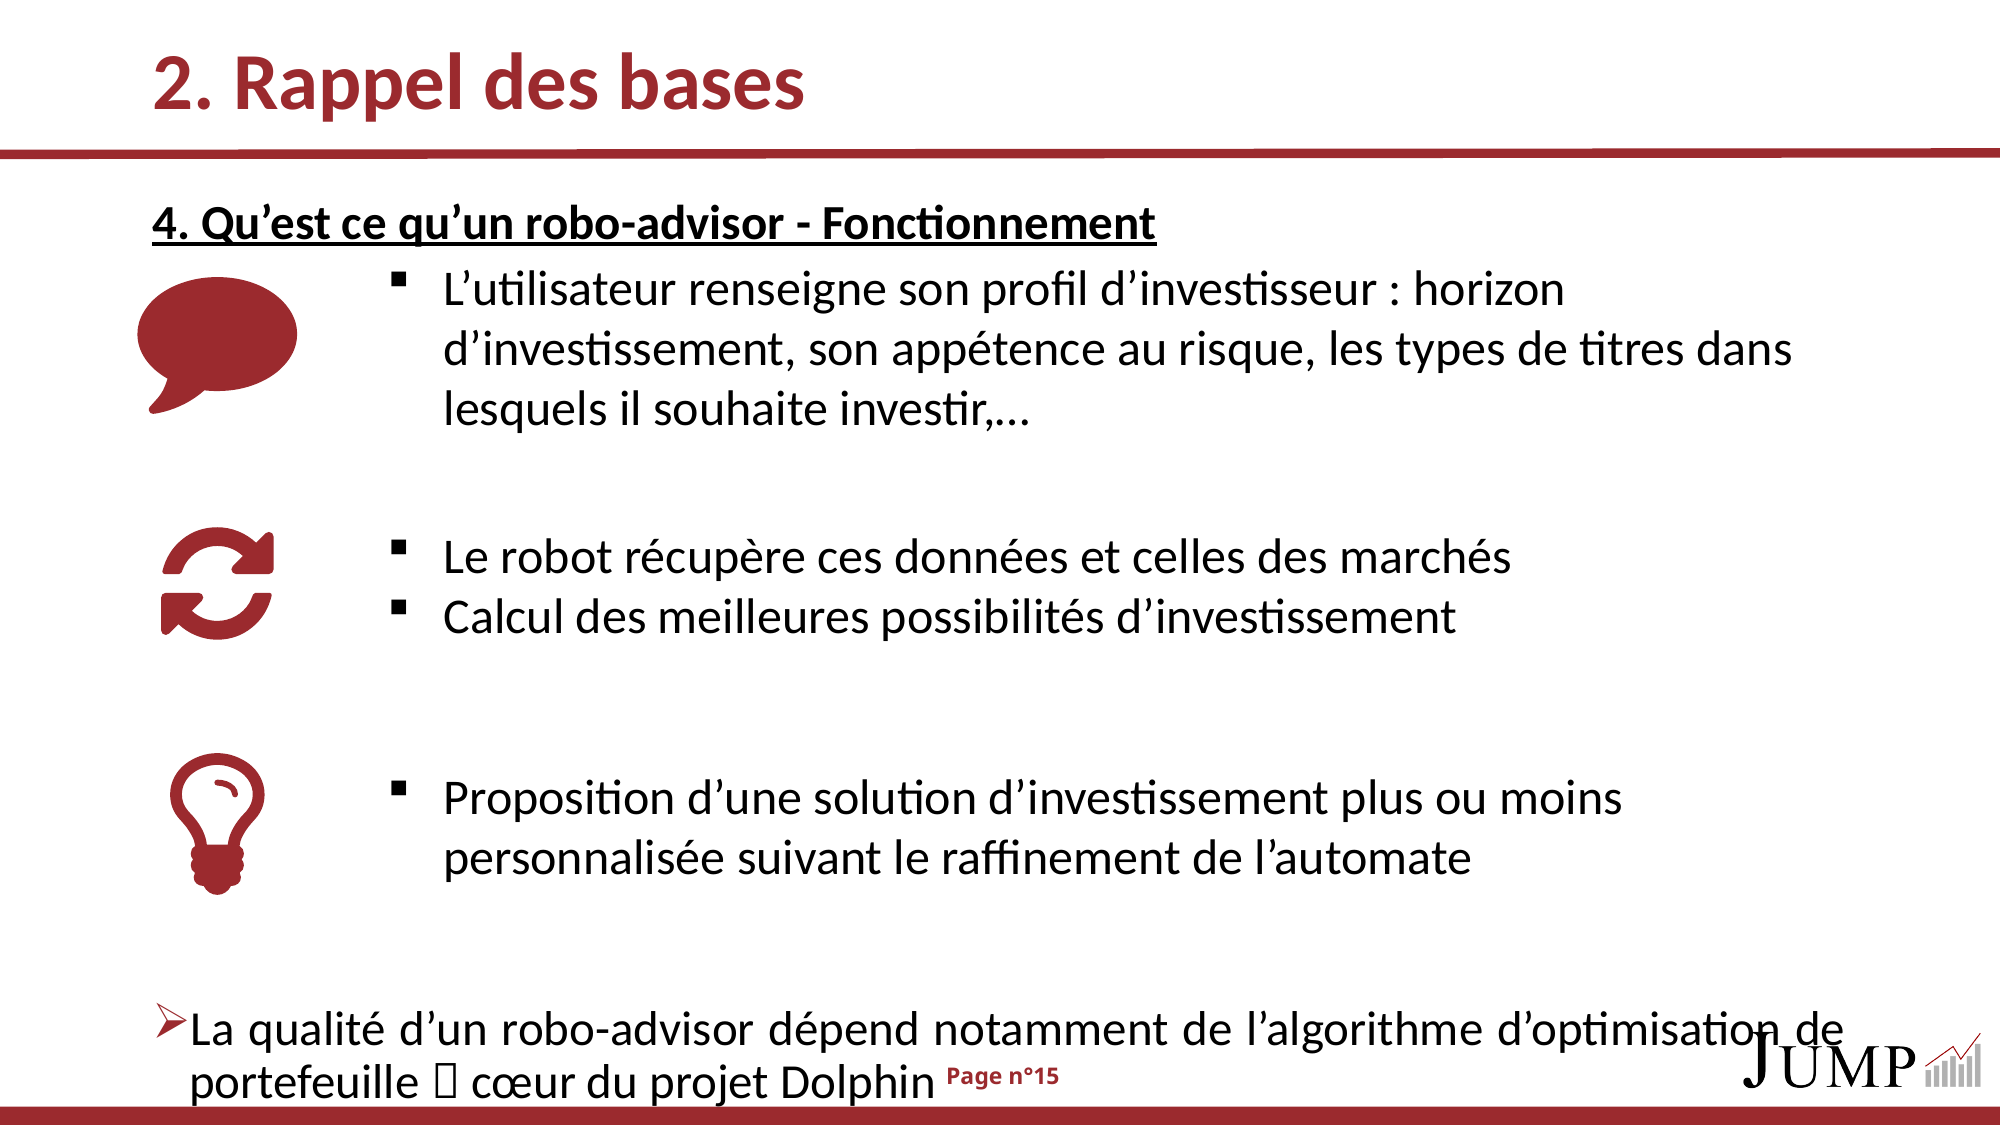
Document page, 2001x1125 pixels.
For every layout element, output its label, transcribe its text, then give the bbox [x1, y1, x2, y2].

list 4. Qu’est ce qu’un robo-advisor - Fonctionnement La qualité d’un robo-advisor dépend notamment de l’algorithme d’optimisation de portefeuille  cœur du projet Dolphin [137, 189, 1863, 1125]
text_box [160, 591, 273, 641]
text_box Le robot récupère ces données et celles des marchés Calcul des meilleures possibilités d’investissement [372, 516, 1843, 651]
title 2. Rappel des bases [137, 31, 1863, 135]
text_box L’utilisateur renseigne son profil d’investisseur : horizon d’investissement, son appétence au risque, les types de titres dans lesquels il souhaite investir,… [372, 248, 1843, 443]
picture [1863, 1030, 1983, 1090]
text_box Proposition d’une solution d’investissement plus ou moins personnalisée suivant le raffinement de l’automate [372, 757, 1843, 892]
text_box [161, 526, 275, 576]
text_box [136, 276, 299, 415]
text_box [169, 752, 266, 896]
slide_number Page n°15 [923, 1047, 1077, 1108]
